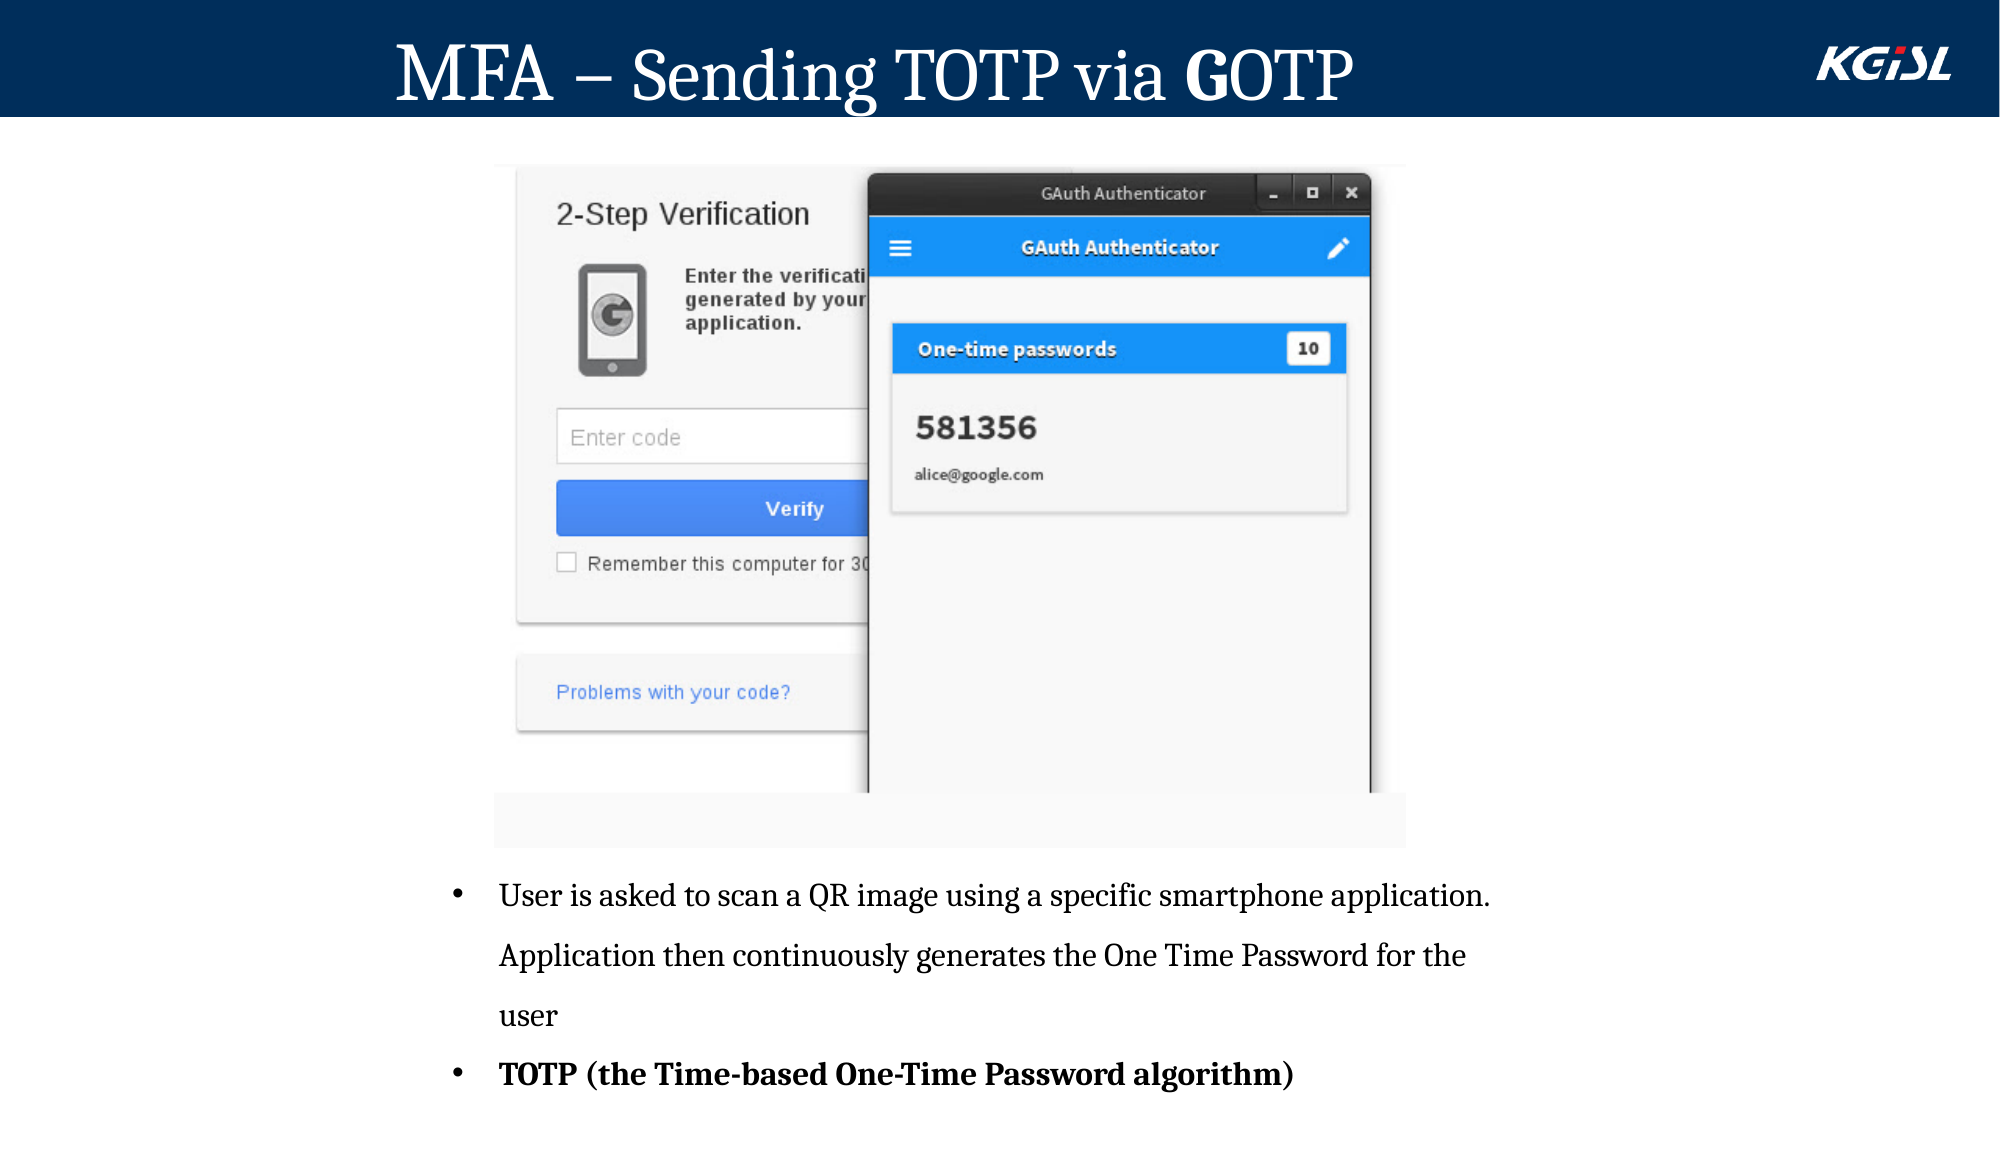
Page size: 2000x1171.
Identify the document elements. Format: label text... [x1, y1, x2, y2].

text_box MFA – Sending TOTP via GOTP [299, 10, 1450, 125]
picture [494, 164, 1406, 848]
text_box User is asked to scan a QR image using a specific smartphone application. Application then continuously generates the One Time Password for the user TOTP (the Time-based One-Time Password algorithm) [437, 845, 1525, 1145]
picture [1804, 31, 1963, 83]
text_box [0, 0, 2000, 119]
